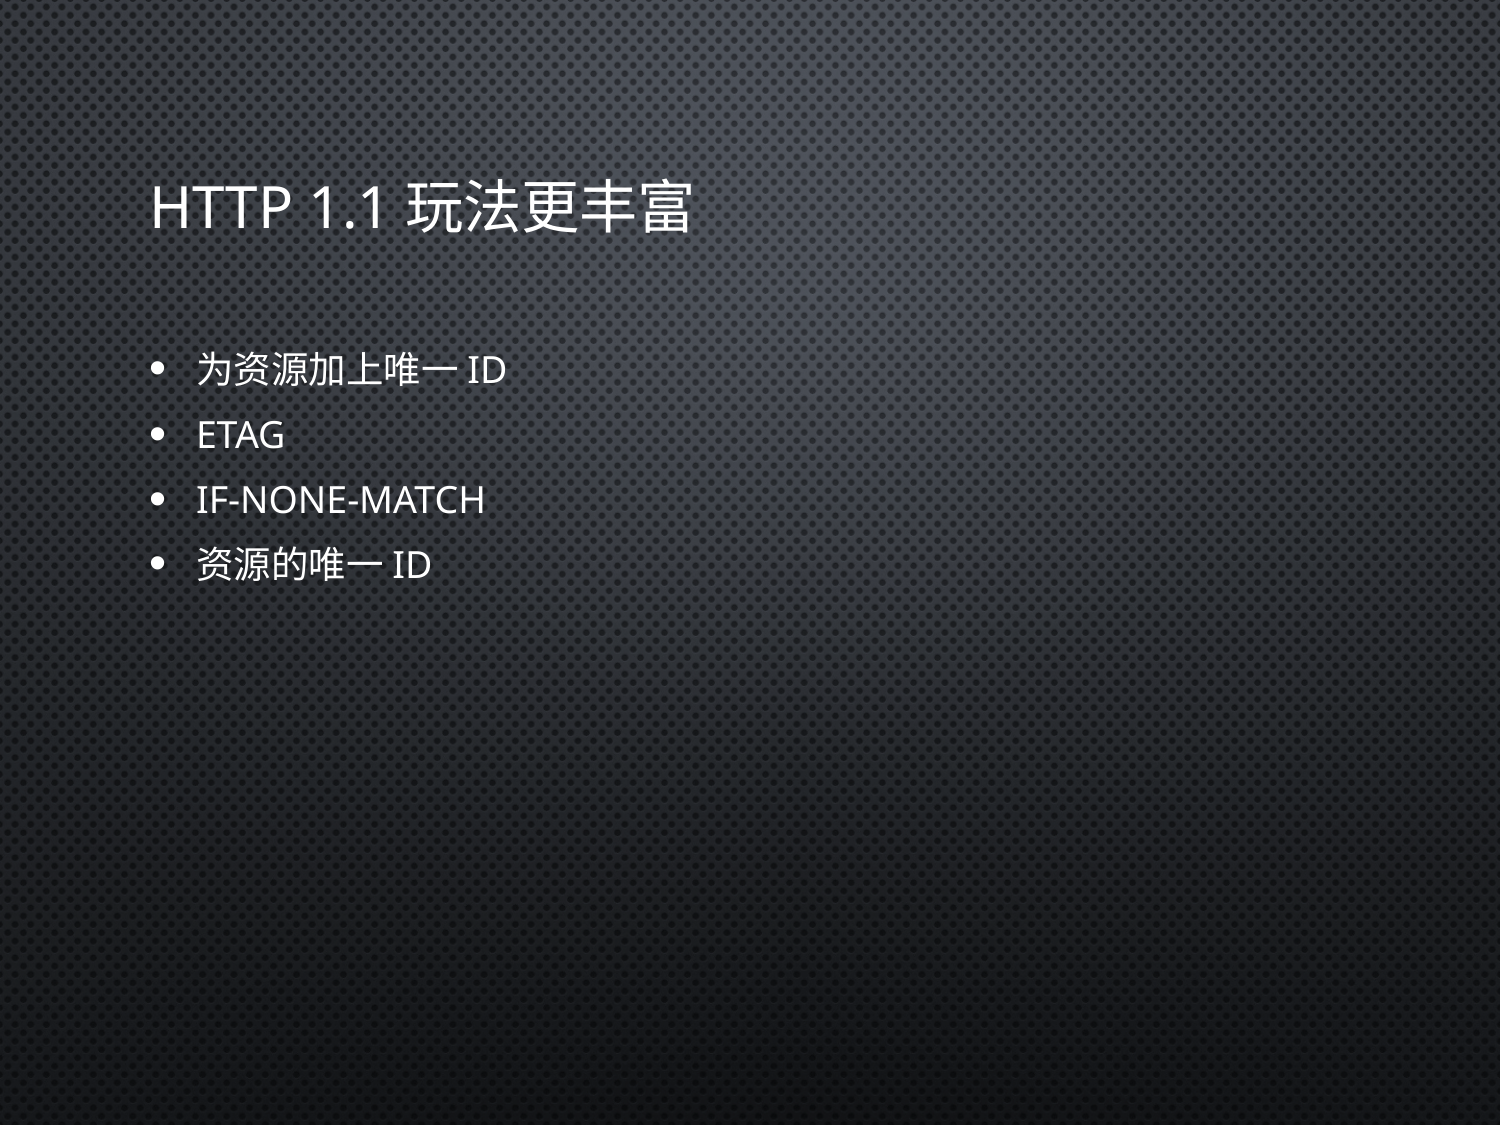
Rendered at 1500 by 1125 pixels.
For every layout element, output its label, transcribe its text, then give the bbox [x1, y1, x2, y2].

title HTTP 1.1玩法更丰富 [134, 97, 1367, 314]
list 为资源加上唯一ID ETag If-None-Match 资源的唯一ID [134, 338, 1367, 1001]
